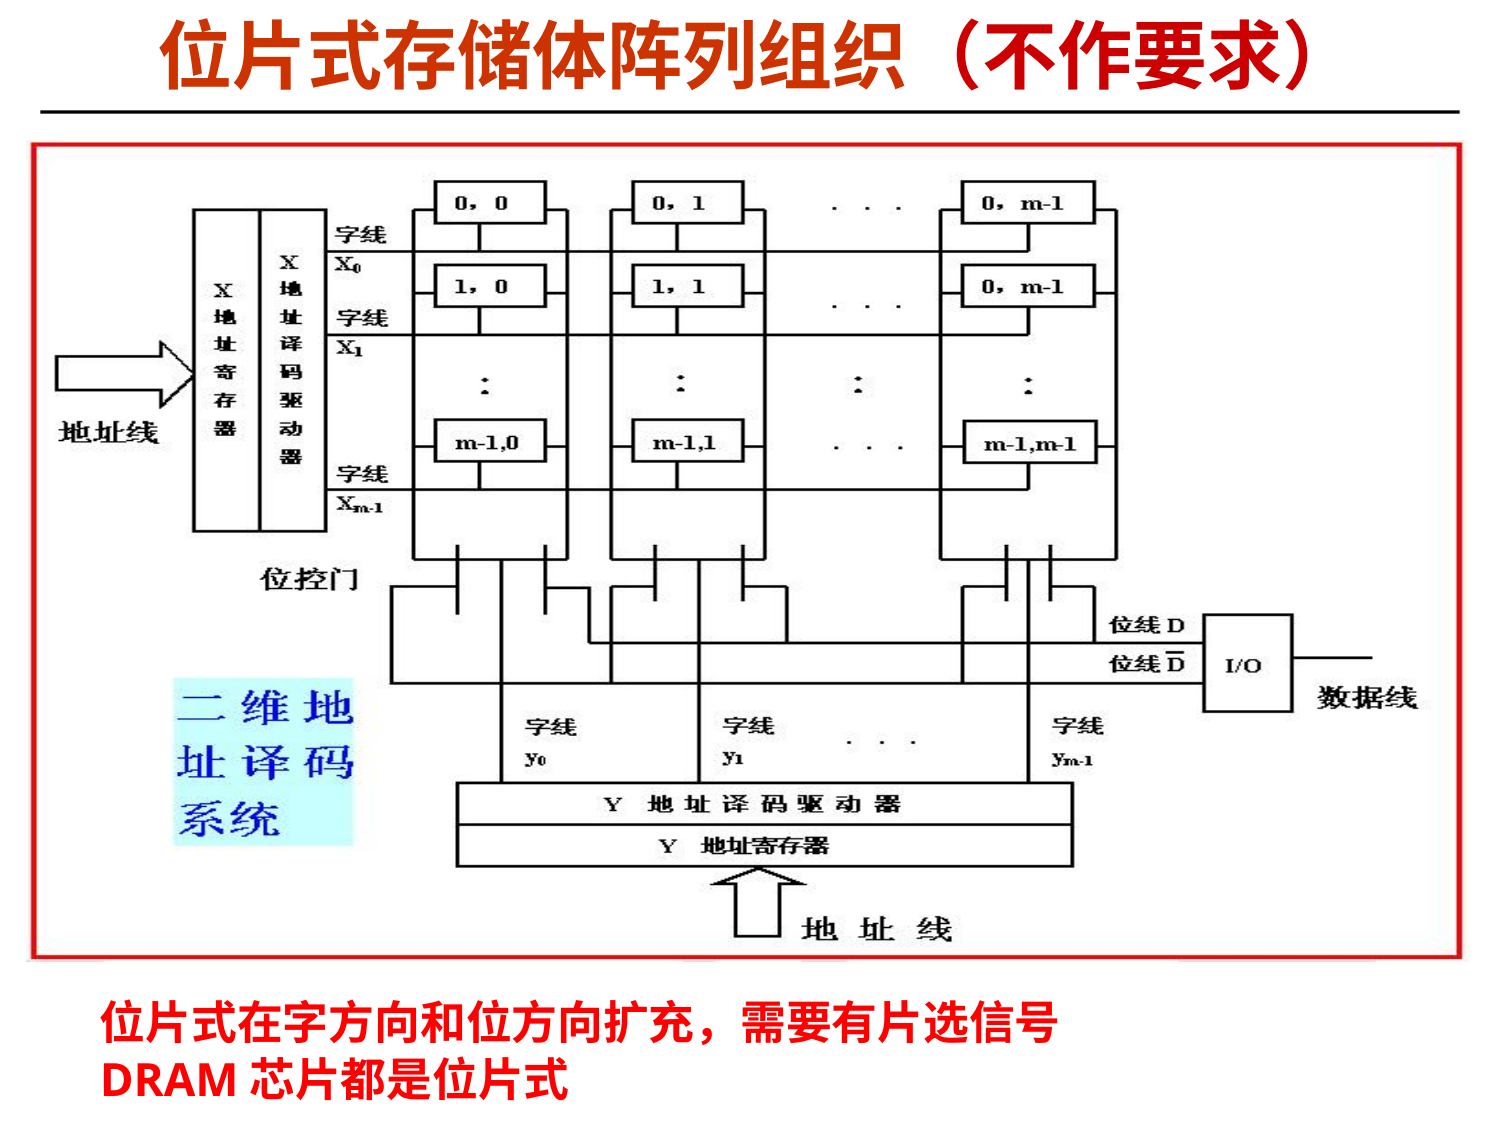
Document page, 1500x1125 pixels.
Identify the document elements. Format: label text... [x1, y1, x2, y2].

title 位片式存储体阵列组织（不作要求） [48, 16, 1467, 104]
picture [26, 140, 1468, 962]
text_box 位片式在字方向和位方向扩充，需要有片选信号 DRAM芯片都是位片式 [99, 993, 1120, 1106]
